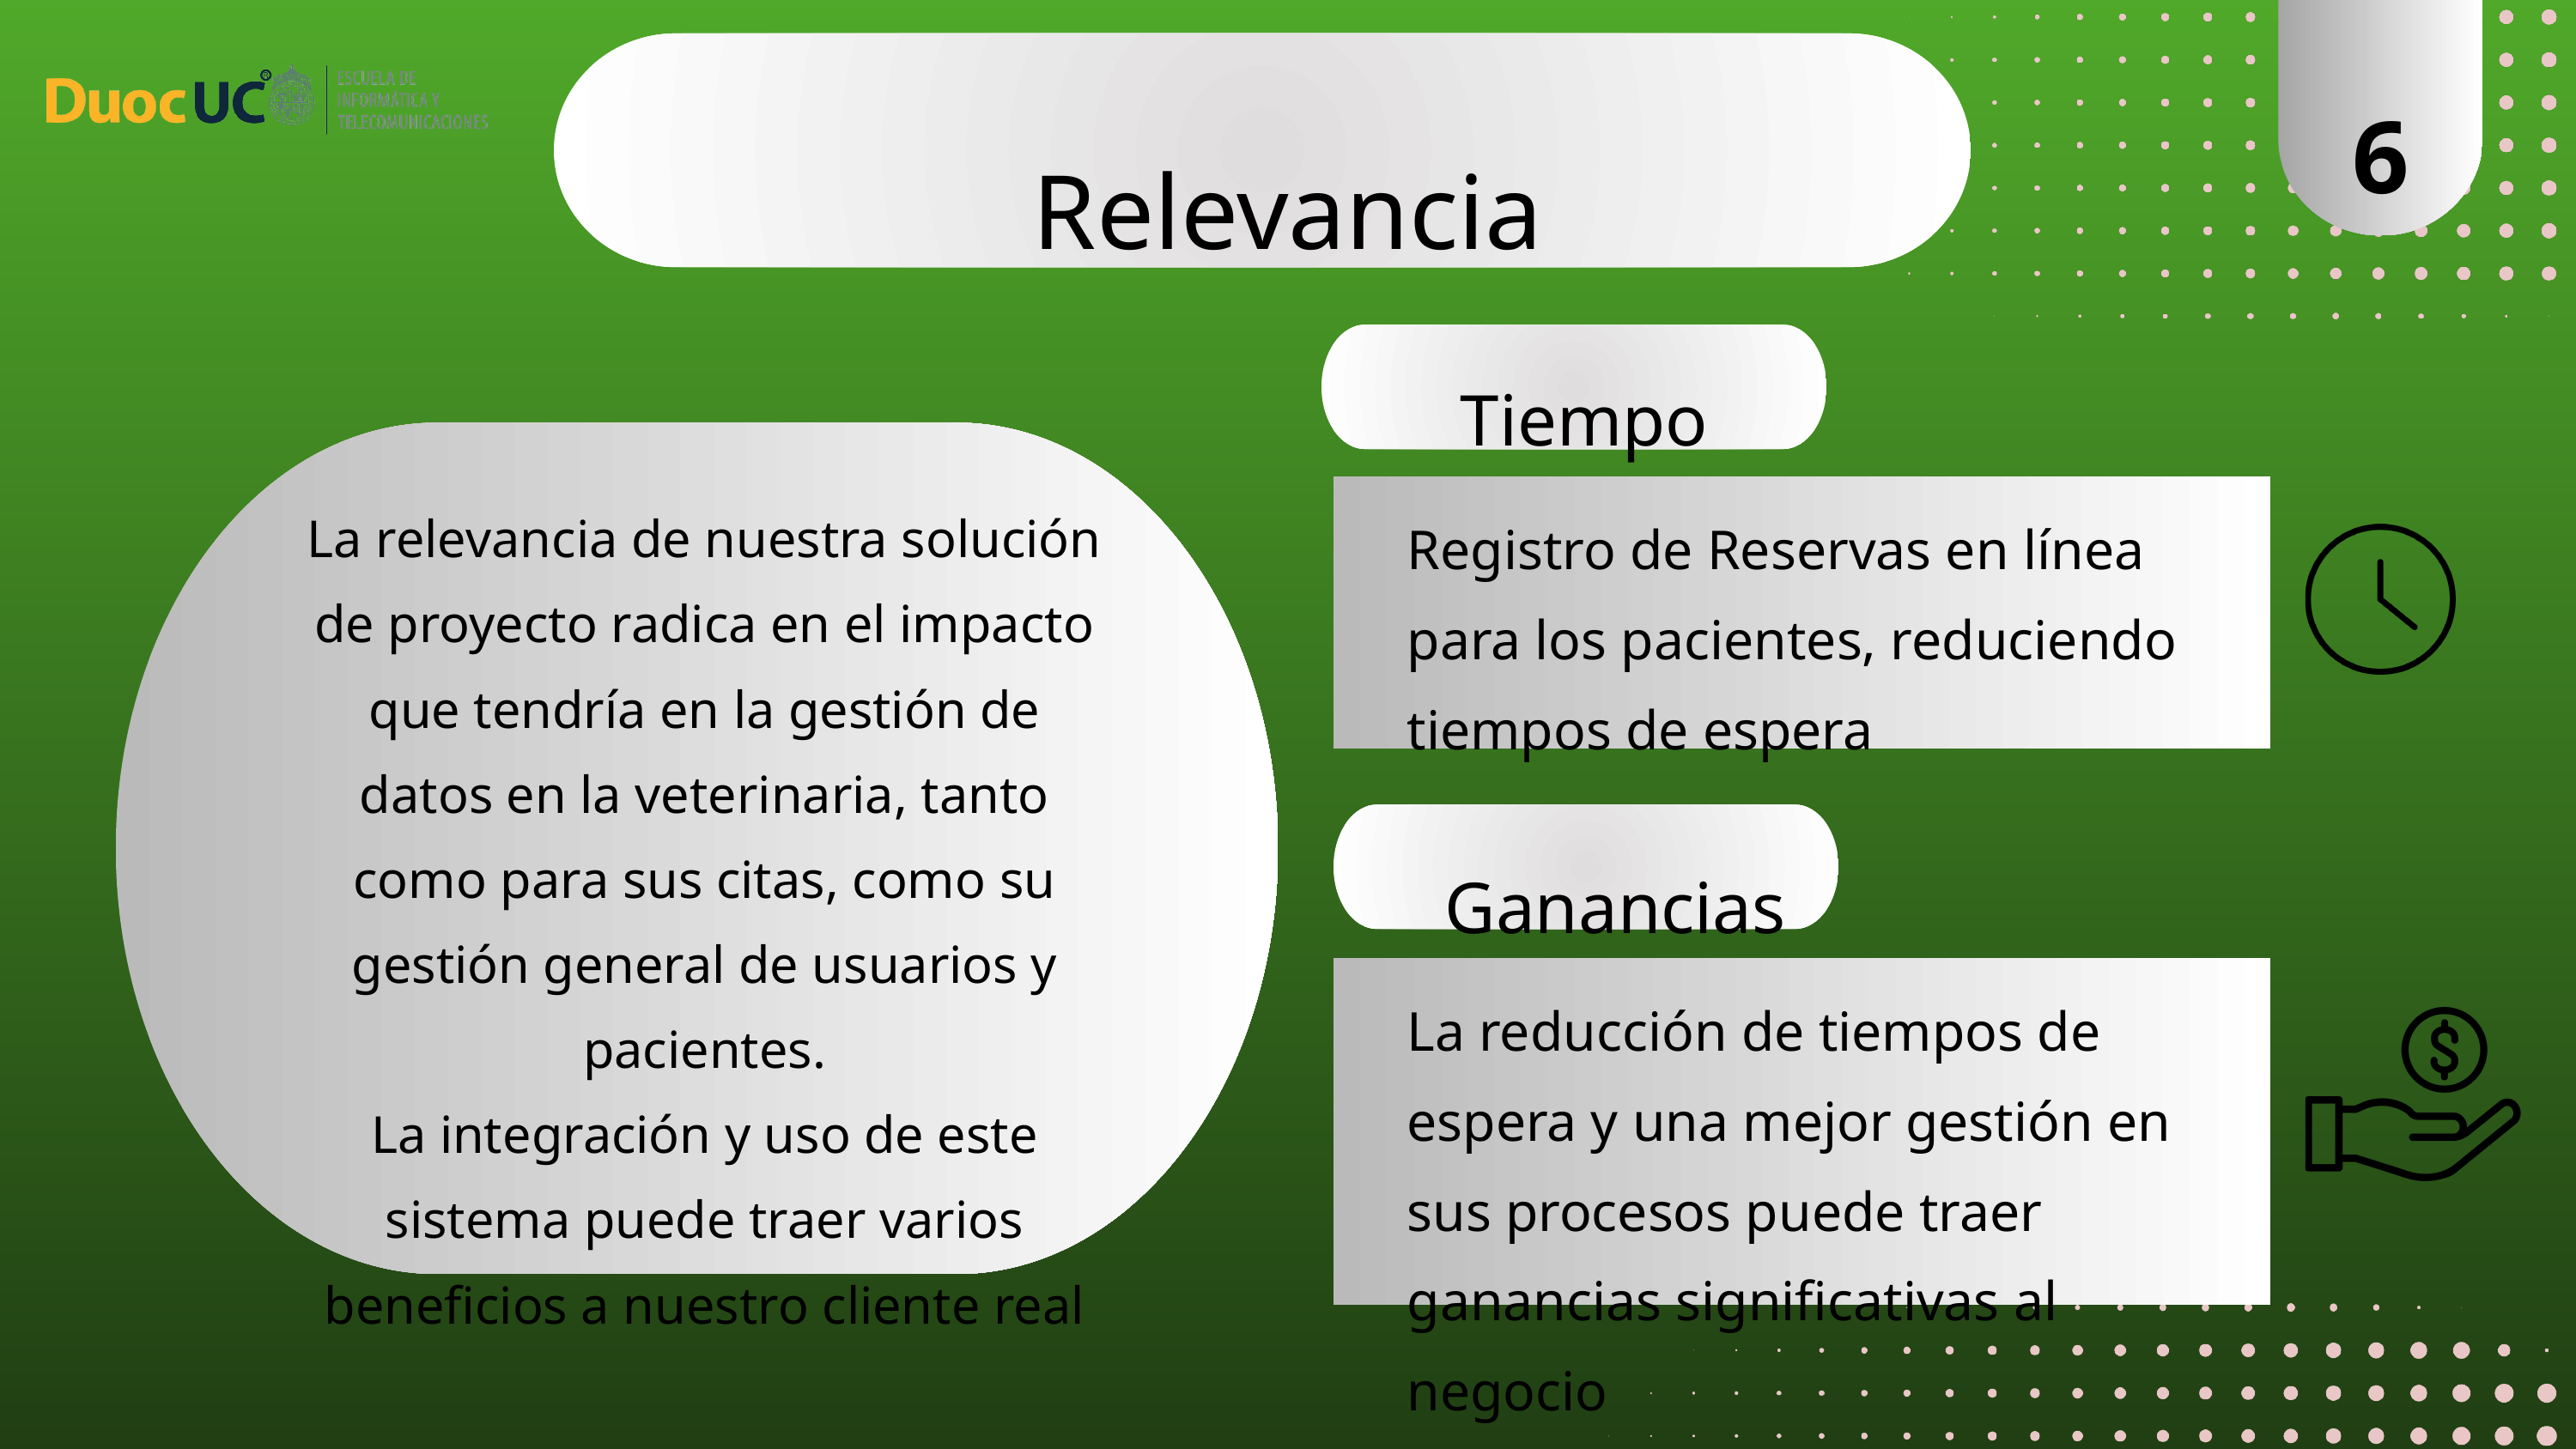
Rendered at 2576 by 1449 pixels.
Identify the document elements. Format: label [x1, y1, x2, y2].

text_box [1321, 311, 1837, 450]
text_box [1333, 931, 2271, 1306]
text_box [2269, 0, 2491, 236]
text_box [0, 0, 2576, 1449]
picture [44, 0, 488, 320]
text_box [115, 337, 1279, 1275]
text_box [1333, 450, 2271, 749]
text_box [1333, 791, 1849, 930]
text_box [553, 8, 1971, 268]
